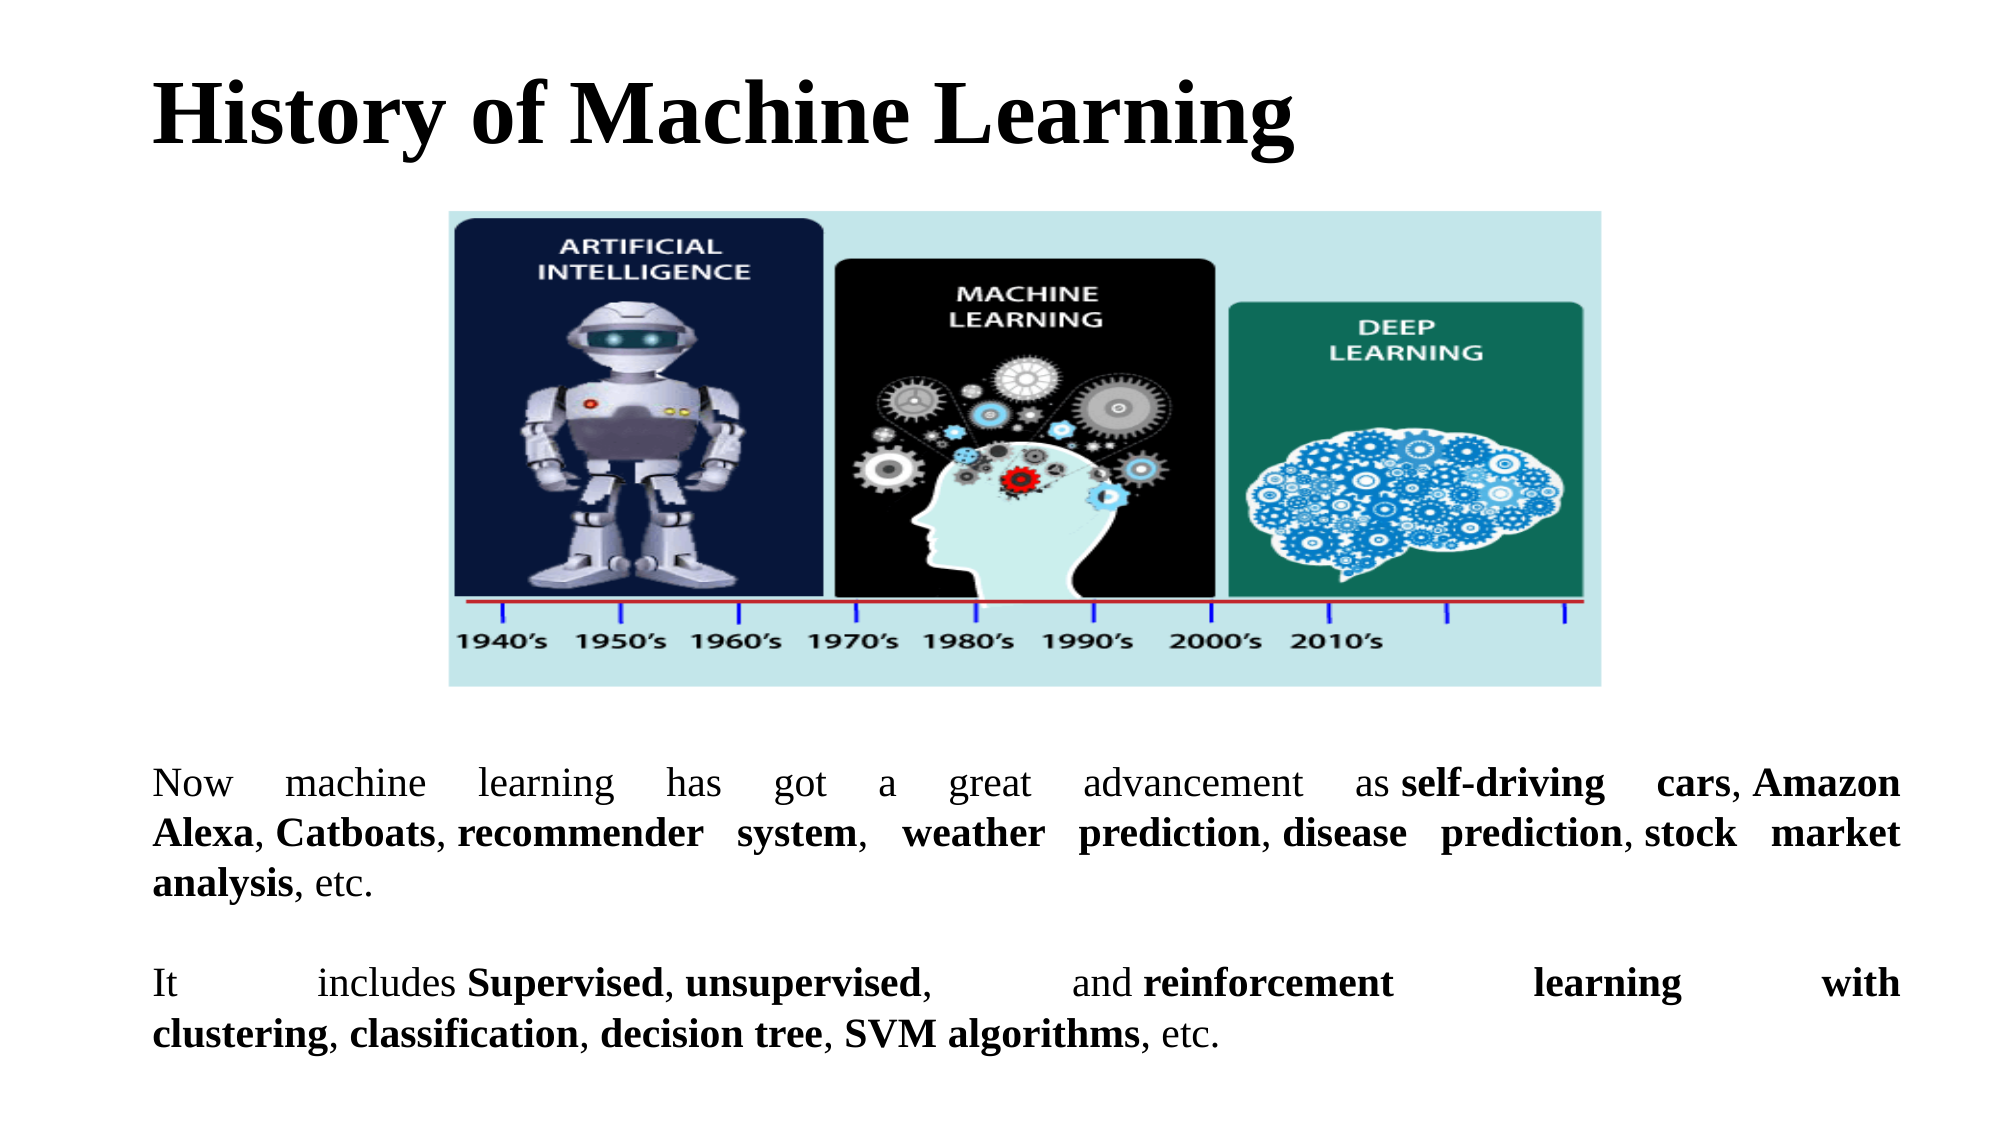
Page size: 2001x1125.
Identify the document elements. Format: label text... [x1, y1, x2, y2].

title History of Machine Learning [137, 59, 1863, 278]
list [432, 204, 1621, 695]
text_box Now machine learning has got a great advancement as self-driving cars, Amazon Alexa, Catboats, recommender system, weather prediction, disease prediction, stock market analysis, etc. It includes Supervised, unsupervised, and reinforcement learning with clustering, classification, decision tree, SVM algorithms, etc. [137, 747, 1916, 1063]
